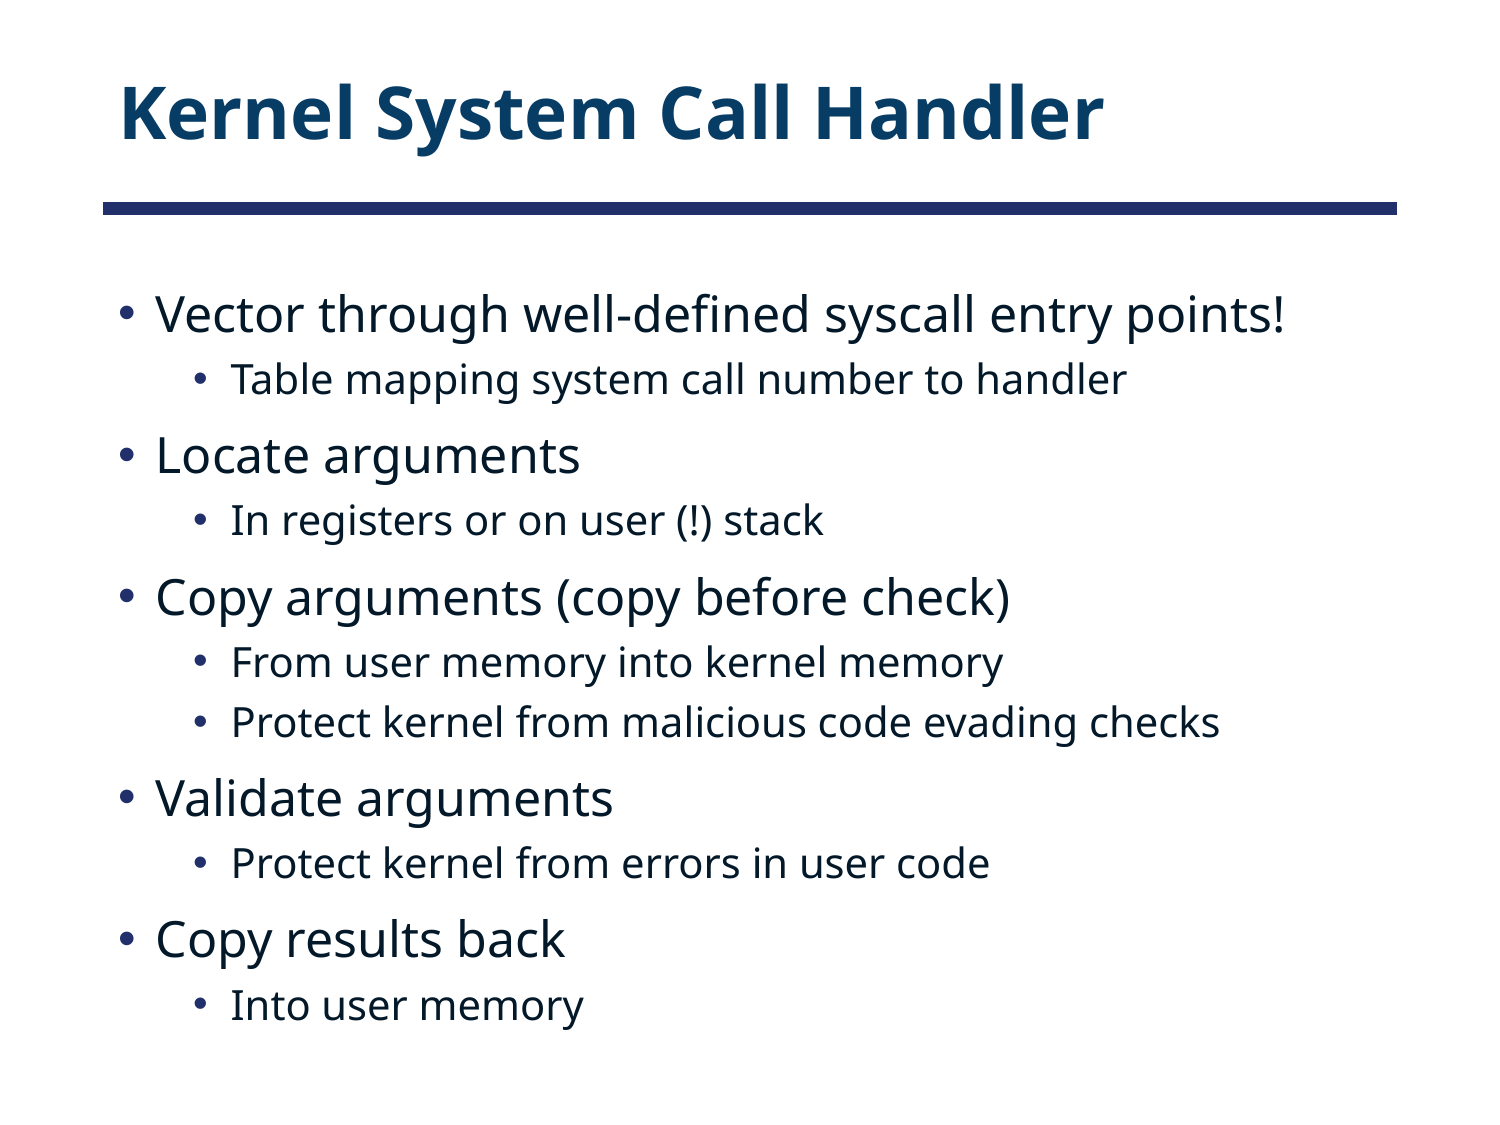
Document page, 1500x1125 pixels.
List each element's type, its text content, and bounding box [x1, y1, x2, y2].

list Vector through well-defined syscall entry points! Table mapping system call number to handler Locate arguments In registers or on user (!) stack Copy arguments (copy before check) From user memory into kernel memory Protect kernel from malicious code evading checks Validate arguments Protect kernel from errors in user code Copy results back Into user memory [103, 275, 1397, 1091]
title Kernel System Call Handler [103, 34, 1397, 197]
